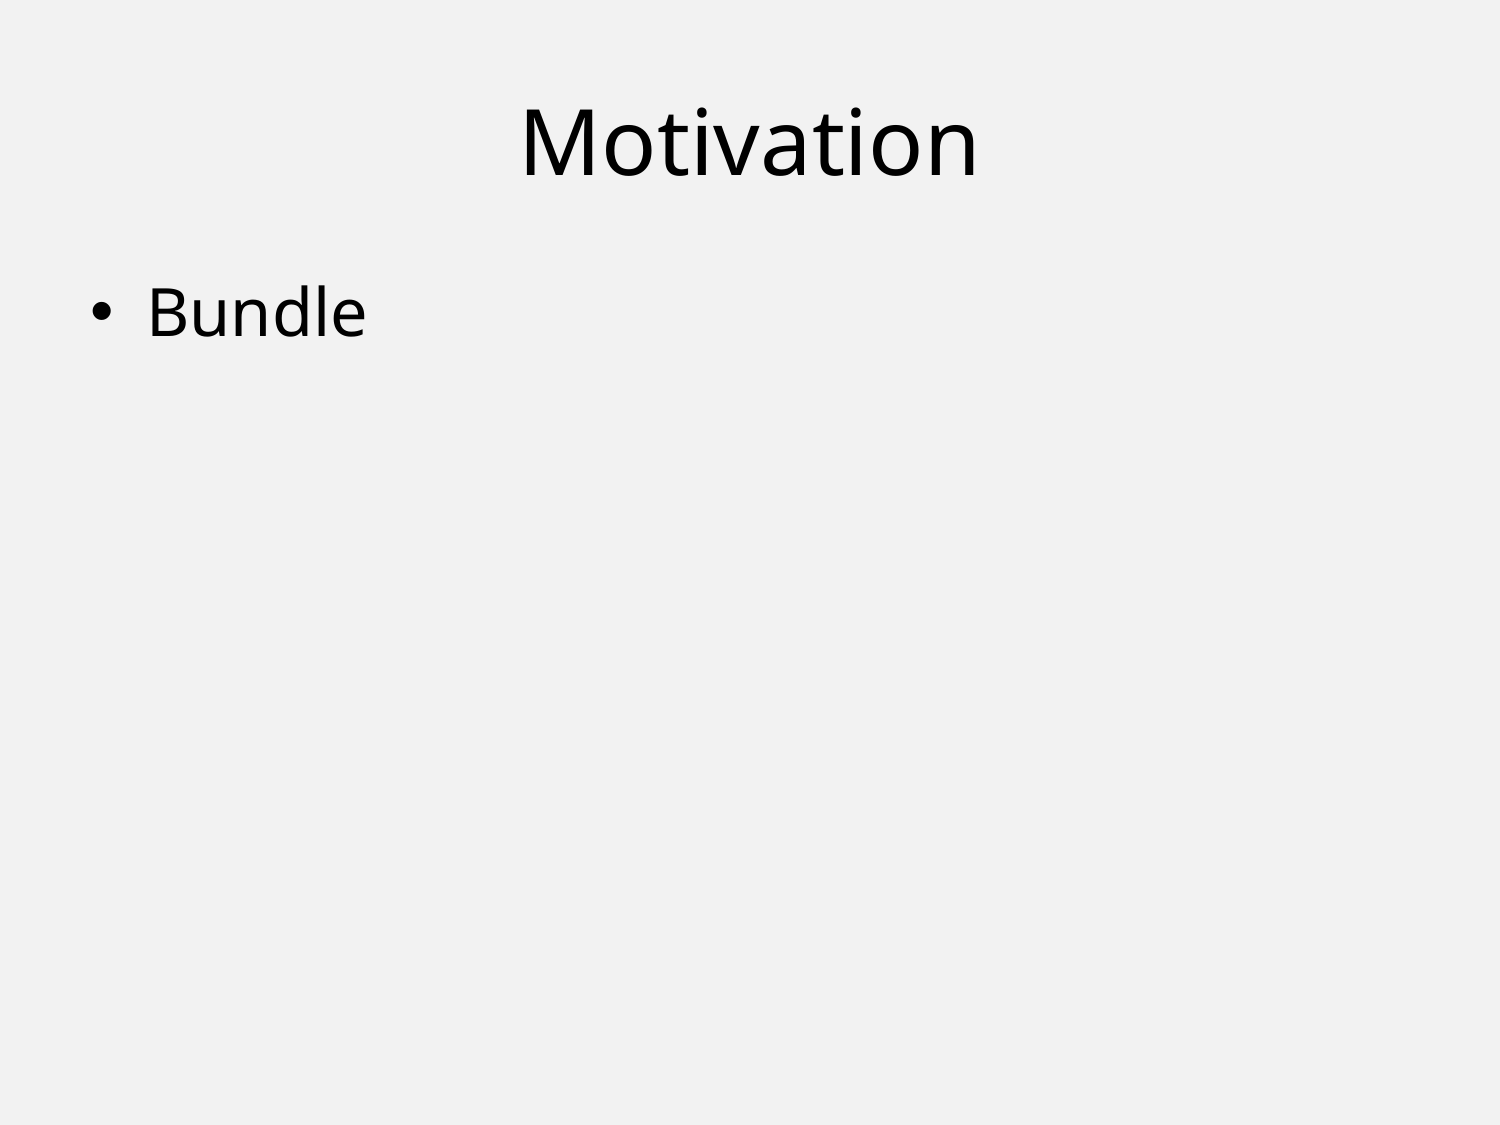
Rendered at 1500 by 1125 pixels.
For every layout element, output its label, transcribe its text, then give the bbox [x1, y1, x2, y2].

title Motivation [75, 45, 1425, 233]
list Bundle [75, 262, 1425, 1005]
